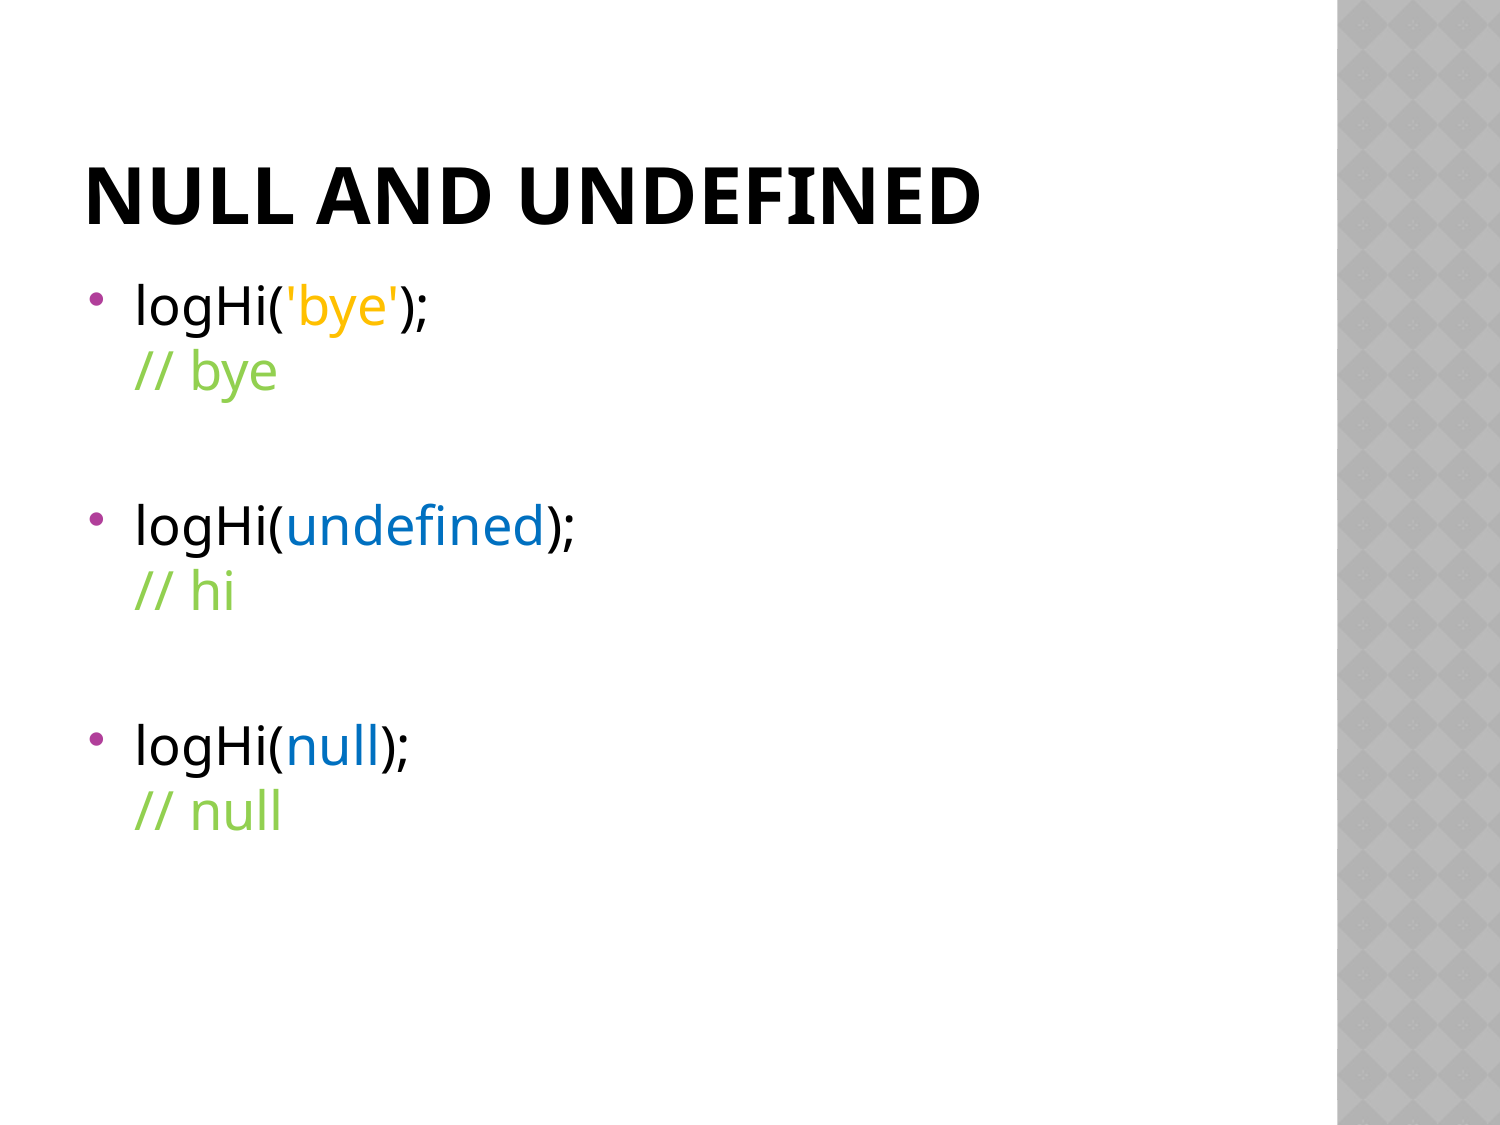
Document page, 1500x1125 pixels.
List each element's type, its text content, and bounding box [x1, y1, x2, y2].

list logHi('bye'); // bye logHi(undefined); // hi logHi(null); // null [75, 264, 1263, 1059]
title Null and undefined [75, 52, 1263, 240]
